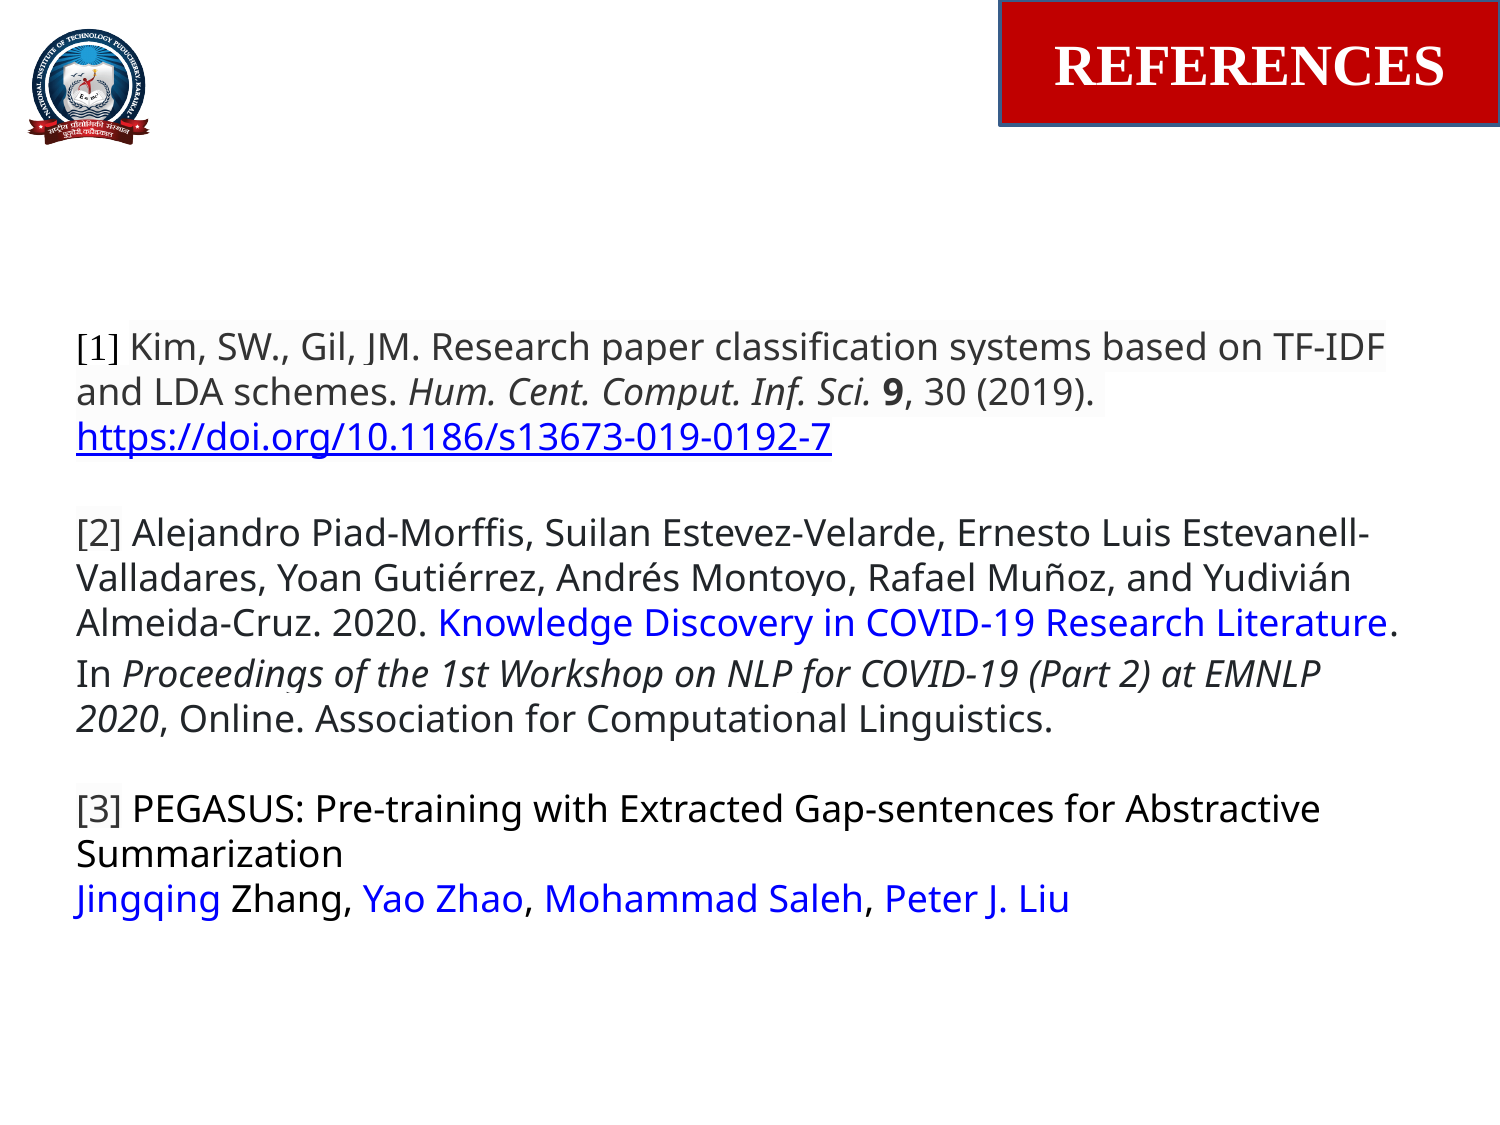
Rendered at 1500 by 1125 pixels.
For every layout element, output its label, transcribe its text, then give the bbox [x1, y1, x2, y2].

text_box [1] Kim, SW., Gil, JM. Research paper classification systems based on TF-IDF and LDA schemes. Hum. Cent. Comput. Inf. Sci. 9, 30 (2019). https://doi.org/10.1186/s13673-019-0192-7 [2] Alejandro Piad-Morffis, Suilan Estevez-Velarde, Ernesto Luis Estevanell-Valladares, Yoan Gutiérrez, Andrés Montoyo, Rafael Muñoz, and Yudivián Almeida-Cruz. 2020. Knowledge Discovery in COVID-19 Research Literature. In Proceedings of the 1st Workshop on NLP for COVID-19 (Part 2) at EMNLP 2020, Online. Association for Computational Linguistics. [3] PEGASUS: Pre-training with Extracted Gap-sentences for Abstractive Summarization Jingqing Zhang, Yao Zhao, Mohammad Saleh, Peter J. Liu [68, 270, 1432, 979]
picture [27, 25, 151, 148]
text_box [999, 0, 1500, 126]
